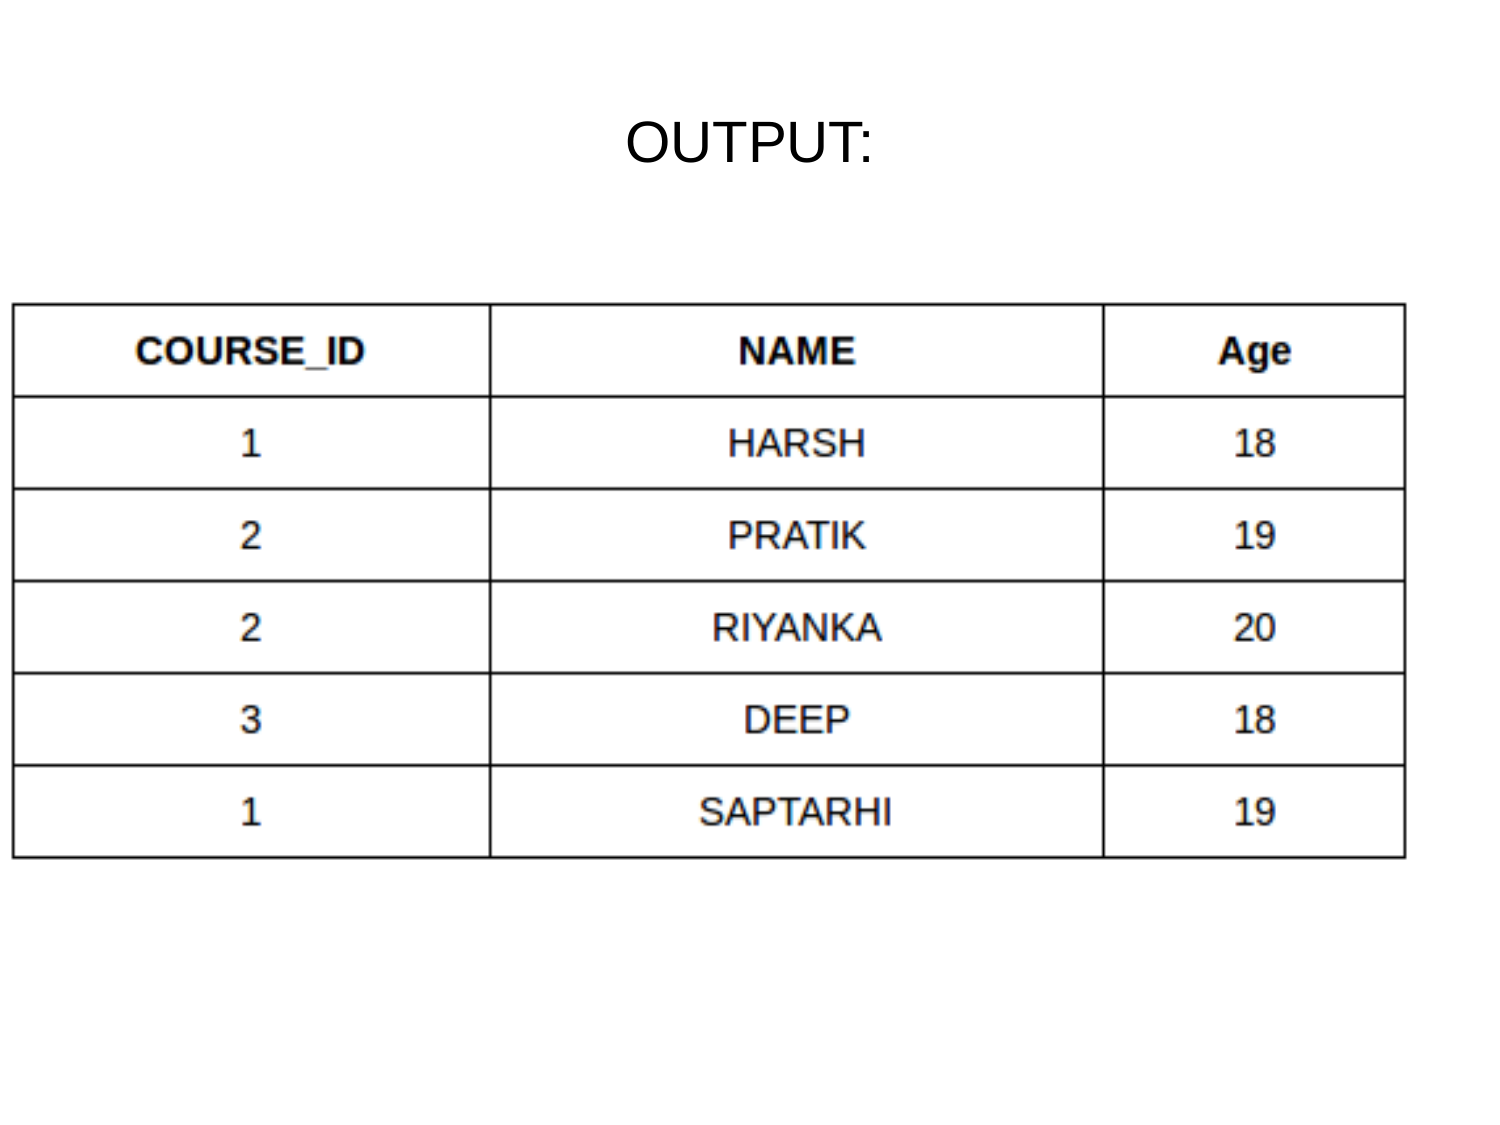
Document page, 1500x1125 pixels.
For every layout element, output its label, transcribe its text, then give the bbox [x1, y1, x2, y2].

title OUTPUT: [75, 45, 1425, 233]
picture [0, 290, 1428, 872]
